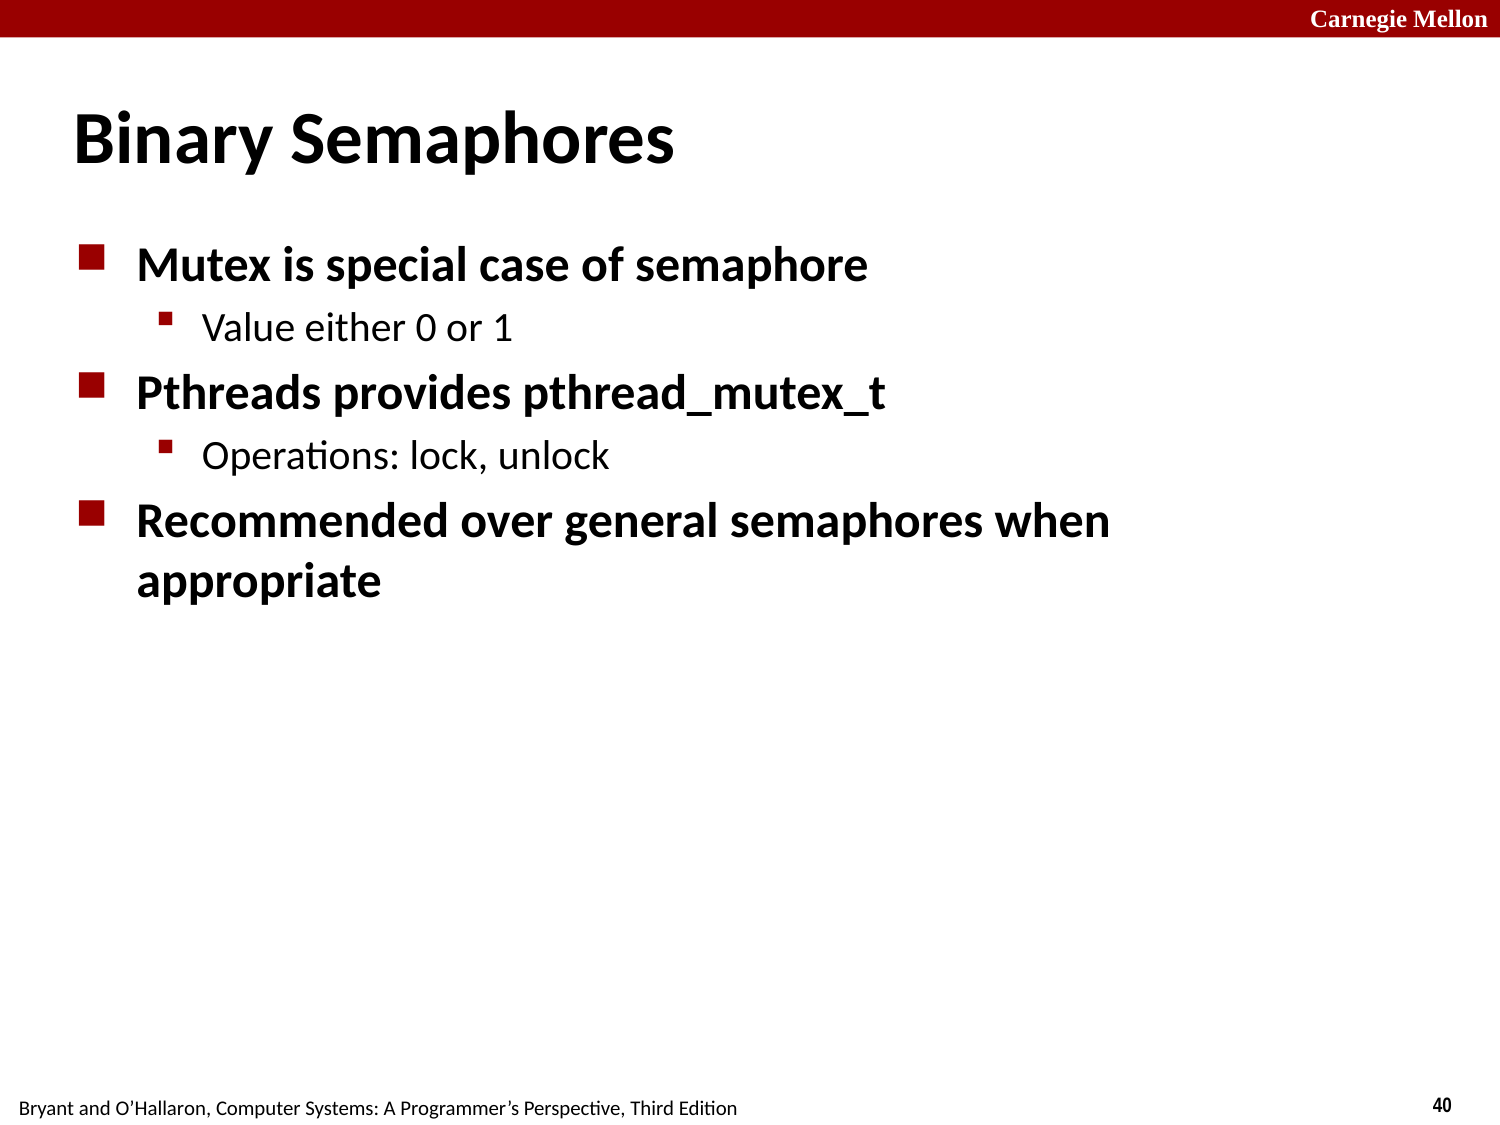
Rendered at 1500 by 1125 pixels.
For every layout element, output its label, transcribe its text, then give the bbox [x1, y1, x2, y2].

title Binary Semaphores [58, 71, 1305, 197]
list Mutex is special case of semaphore Value either 0 or 1 Pthreads provides pthread_mutex_t Operations: lock, unlock Recommended over general semaphores when appropriate [64, 223, 1361, 1040]
